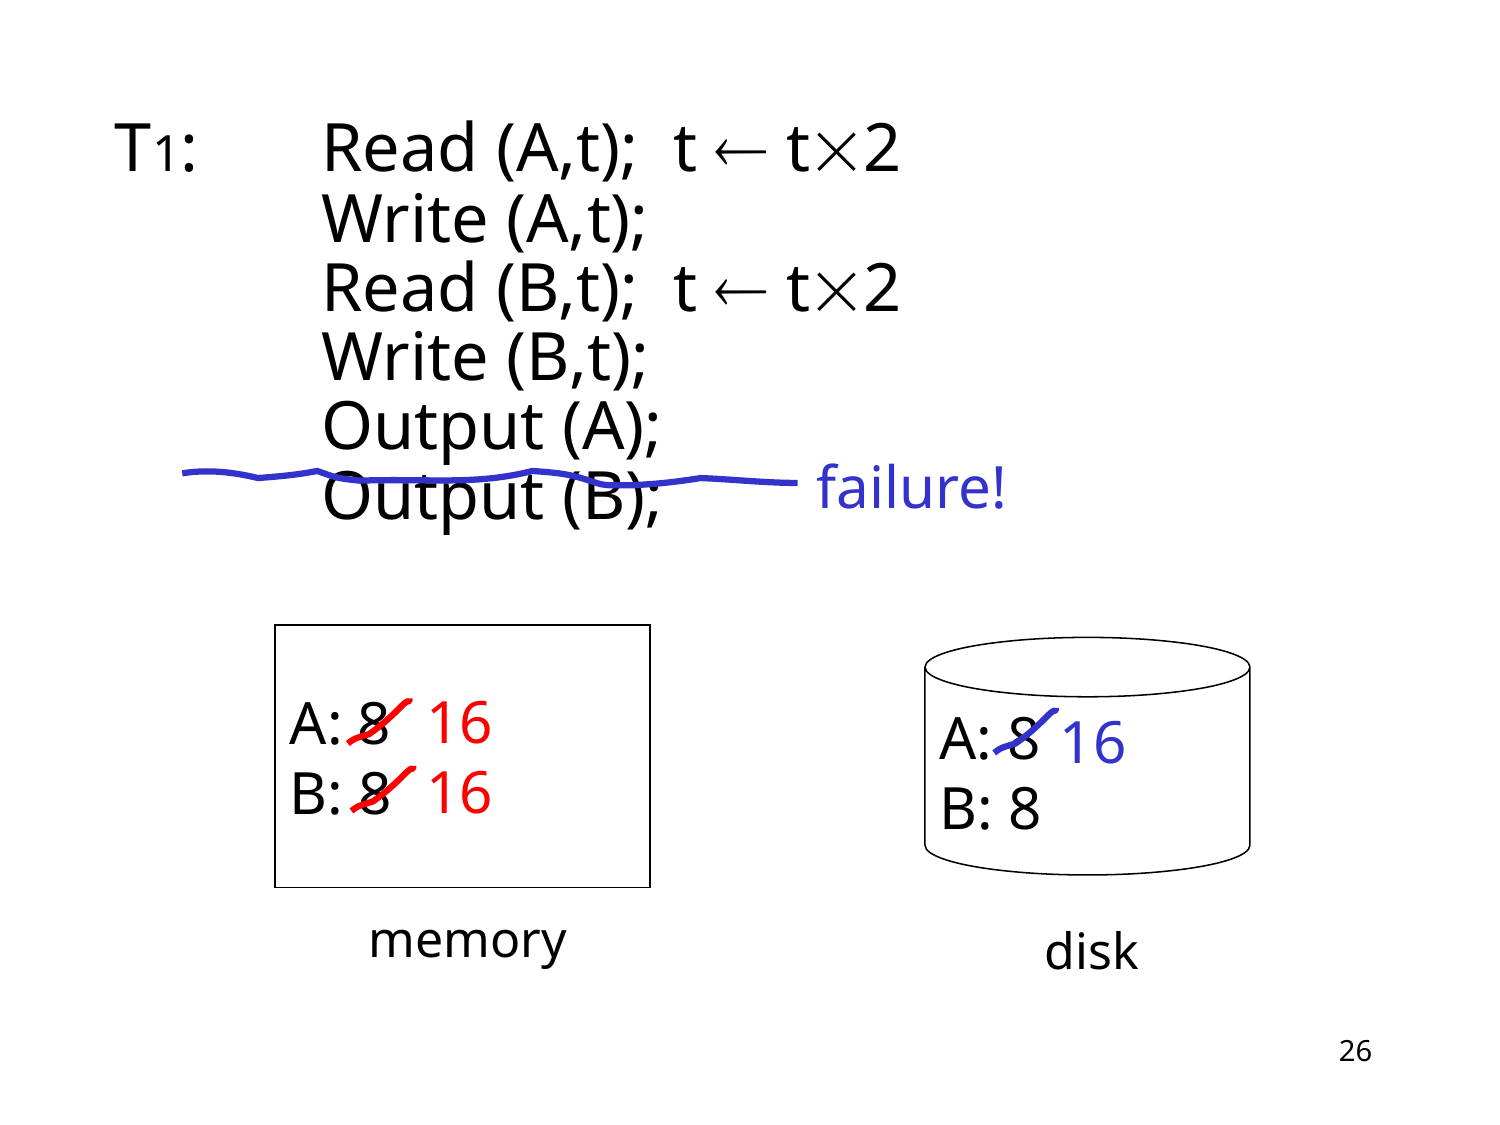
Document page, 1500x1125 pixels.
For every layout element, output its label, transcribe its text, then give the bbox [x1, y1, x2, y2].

slide_number 26 [1074, 1024, 1388, 1101]
text_box memory [353, 900, 582, 975]
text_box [182, 442, 1141, 784]
slide_number 75 [1146, 639, 1250, 694]
list T1: Read (A,t); t  t2 Write (A,t); Read (B,t); t  t2 Write (B,t); Output (A); Output (B); [99, 112, 1375, 963]
text_box disk [1030, 912, 1155, 988]
text_box A: 8 B: 8 [924, 639, 1250, 875]
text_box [347, 791, 507, 833]
text_box A: 8 B: 8 [274, 791, 650, 888]
